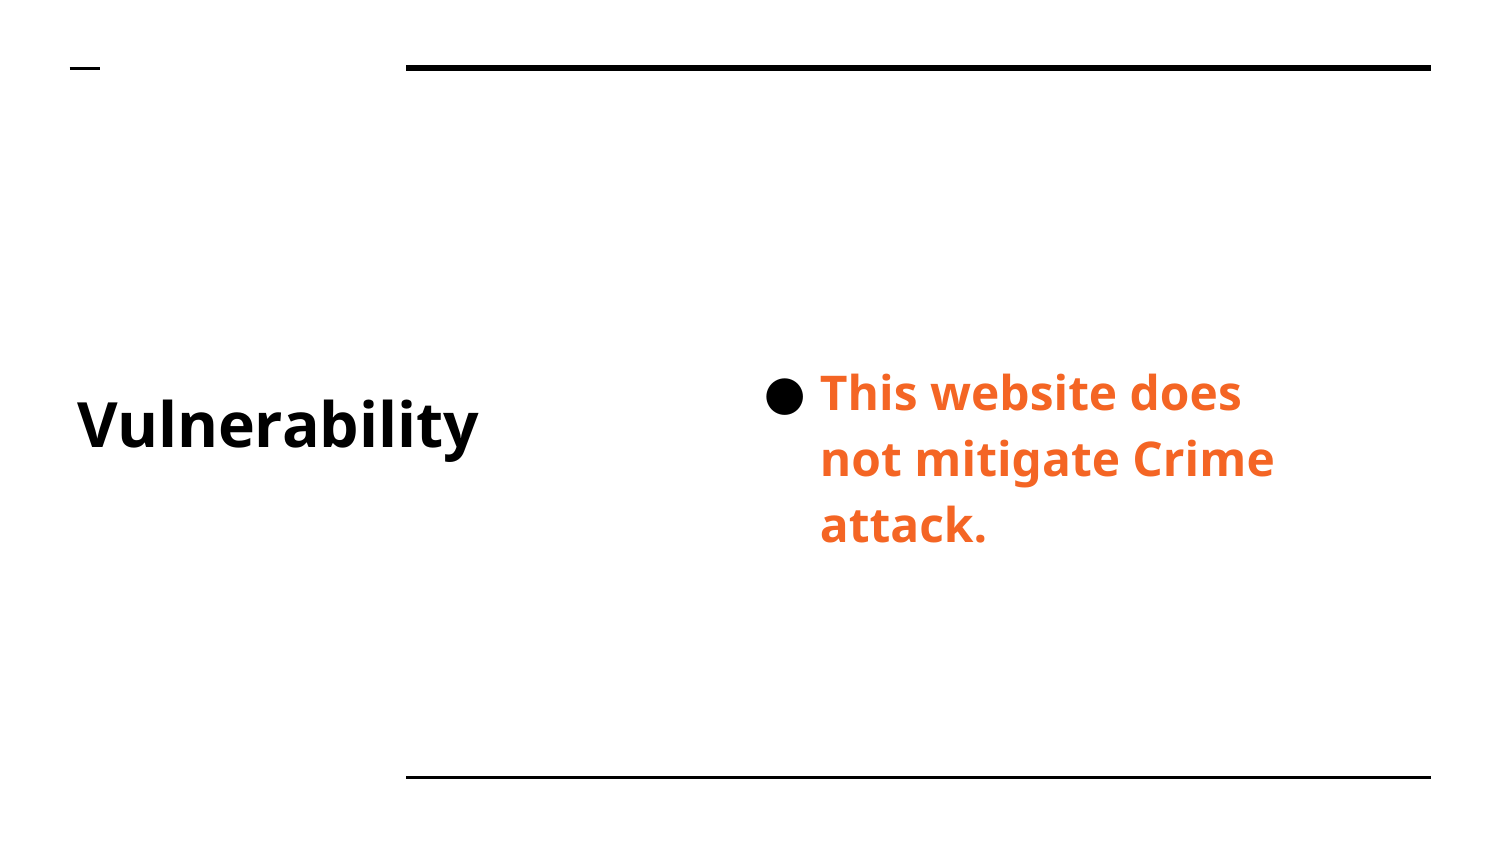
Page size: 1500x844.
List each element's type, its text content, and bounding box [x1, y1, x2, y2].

title Vulnerability [62, 369, 520, 474]
list This website does not mitigate Crime attack. [730, 261, 1305, 754]
